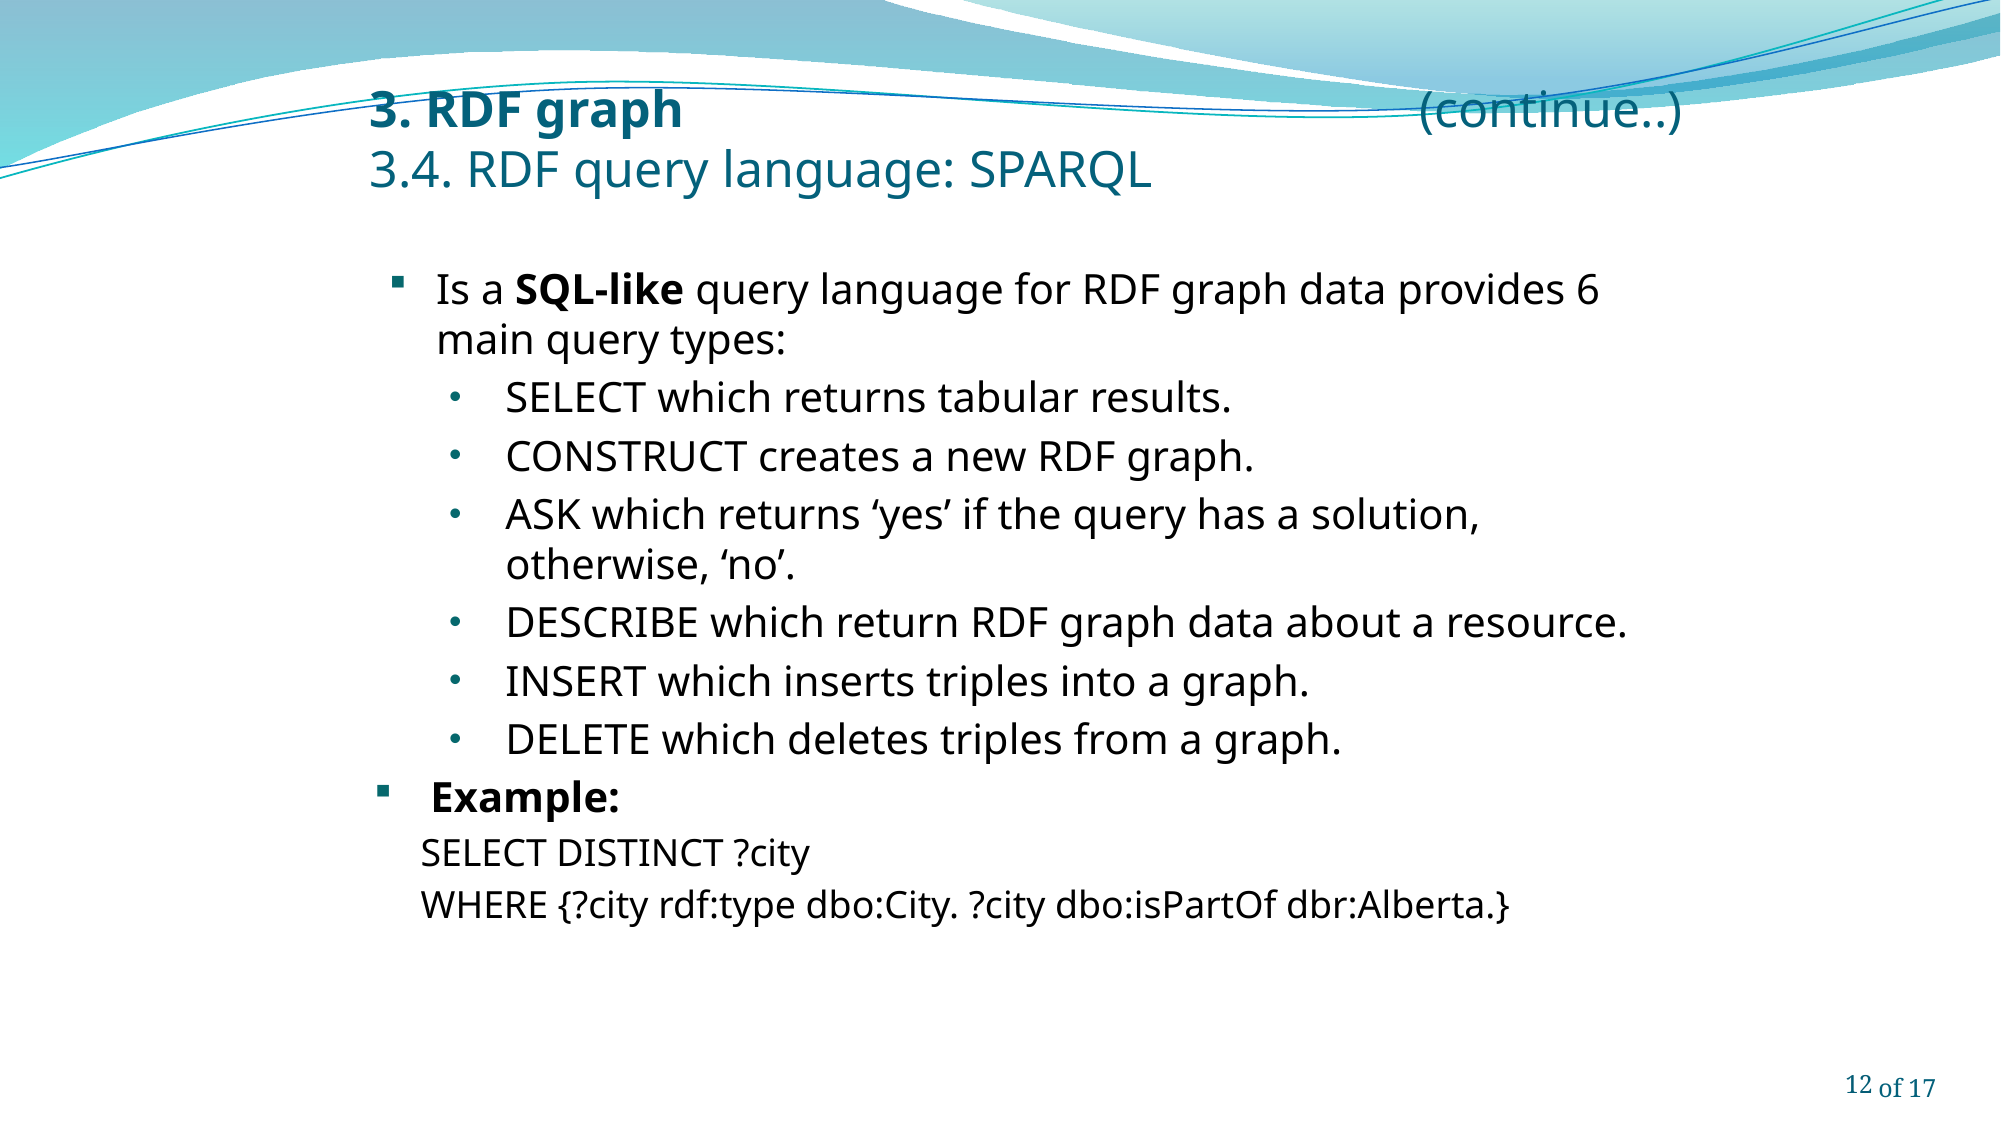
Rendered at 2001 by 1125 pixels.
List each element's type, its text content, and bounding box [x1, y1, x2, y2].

list Is a SQL-like query language for RDF graph data provides 6 main query types: SELECT which returns tabular results. CONSTRUCT creates a new RDF graph. ASK which returns ‘yes’ if the query has a solution, otherwise, ‘no’. DESCRIBE which return RDF graph data about a resource. INSERT which inserts triples into a graph. DELETE which deletes triples from a graph. Example: SELECT DISTINCT ?city WHERE {?city rdf:type dbo:City. ?city dbo:isPartOf dbr:Alberta.} [345, 255, 1696, 1043]
slide_number 12 [1706, 1042, 1873, 1103]
text_box [311, 509, 1375, 570]
text_box 3. RDF graph (continue..) 3.4. RDF query language: SPARQL [369, 9, 1762, 198]
